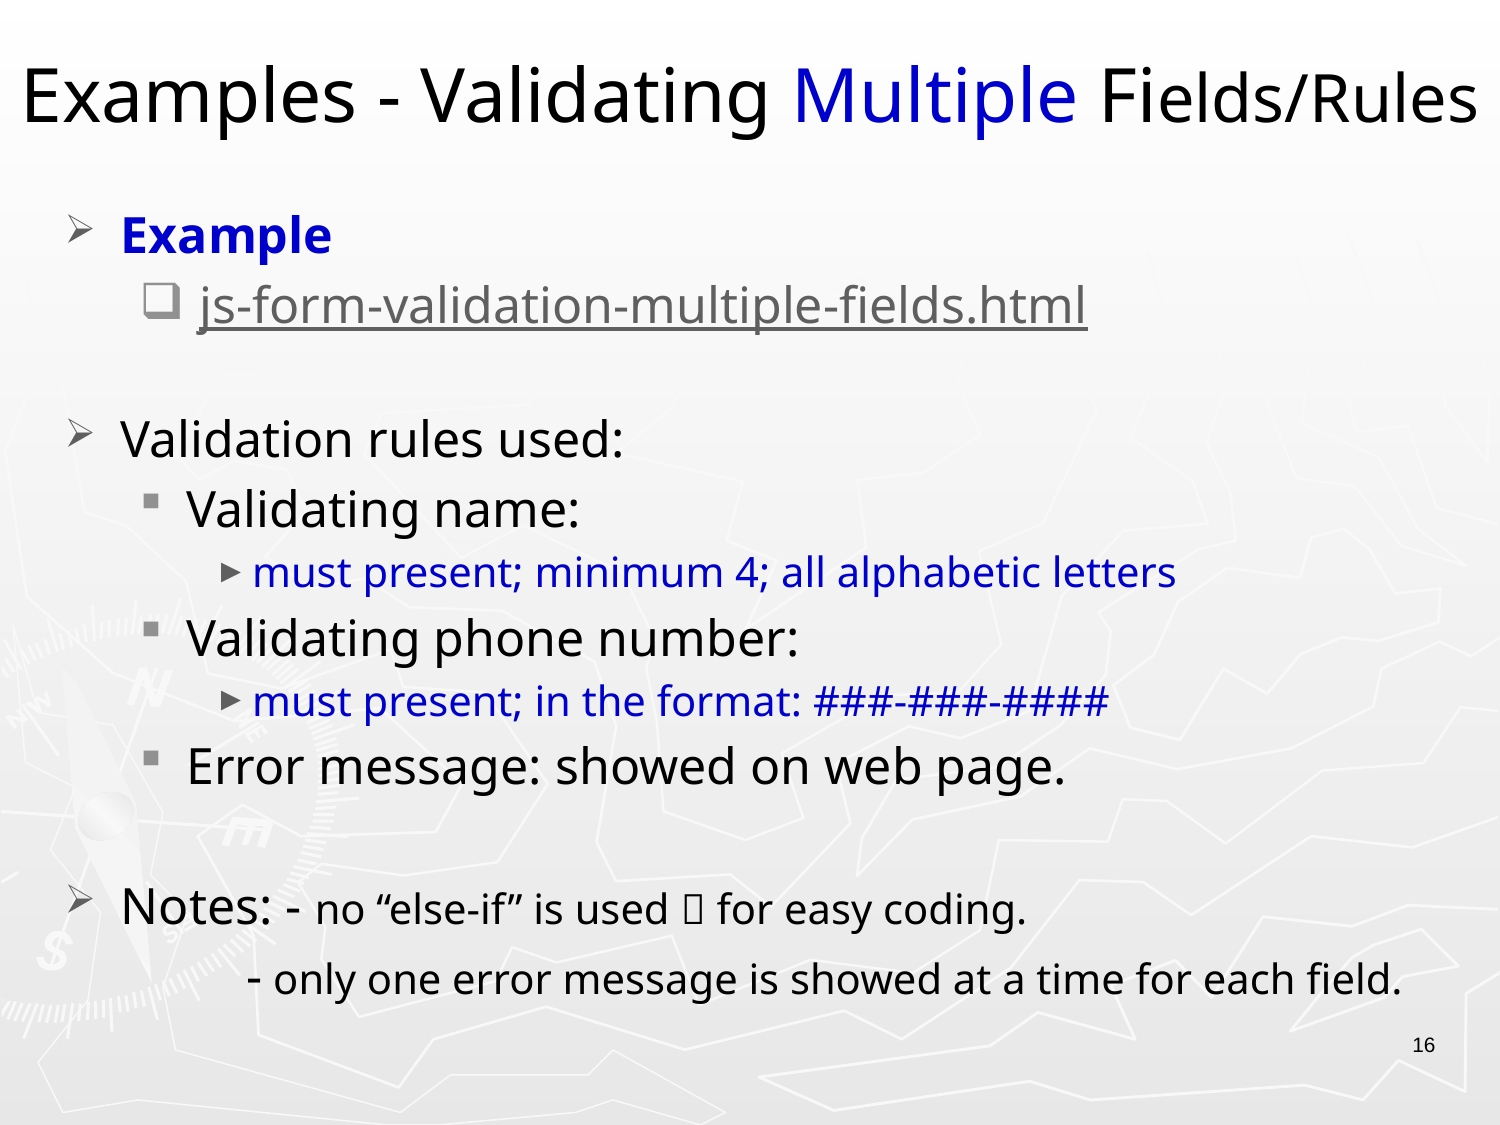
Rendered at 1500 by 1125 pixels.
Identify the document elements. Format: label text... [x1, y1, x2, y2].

list Example js-form-validation-multiple-fields.html Validation rules used: Validating name: must present; minimum 4; all alphabetic letters Validating phone number: must present; in the format: ###-###-#### Error message: showed on web page. Notes: - no “else-if” is used  for easy coding. - only one error message is showed at a time for each field. [49, 196, 1451, 1001]
title Examples - Validating Multiple Fields/Rules [0, 30, 1500, 155]
slide_number 16 [1074, 1024, 1451, 1103]
